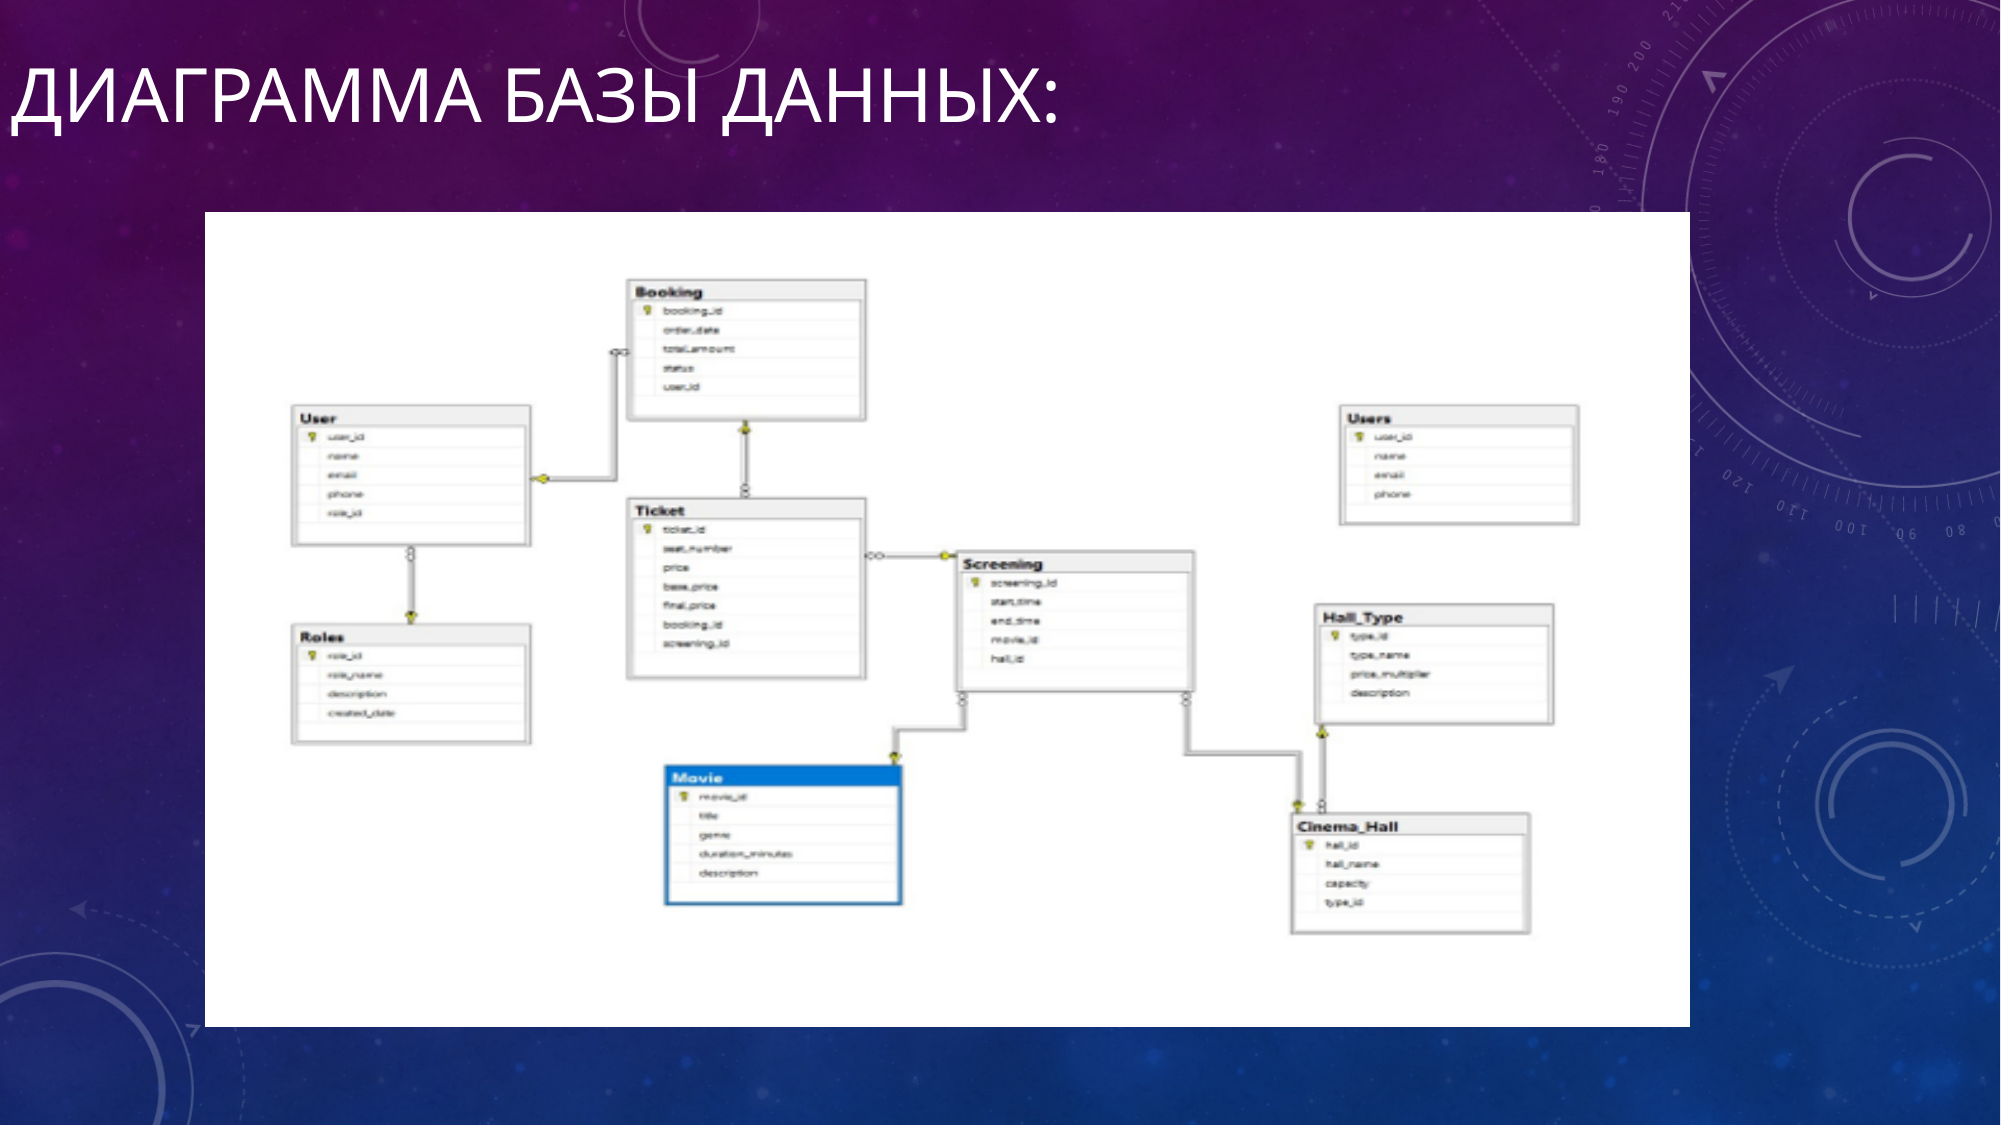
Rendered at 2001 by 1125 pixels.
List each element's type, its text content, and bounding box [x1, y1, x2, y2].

title Диаграмма базы данных: [0, 0, 1659, 213]
picture [0, 0, 2001, 1125]
